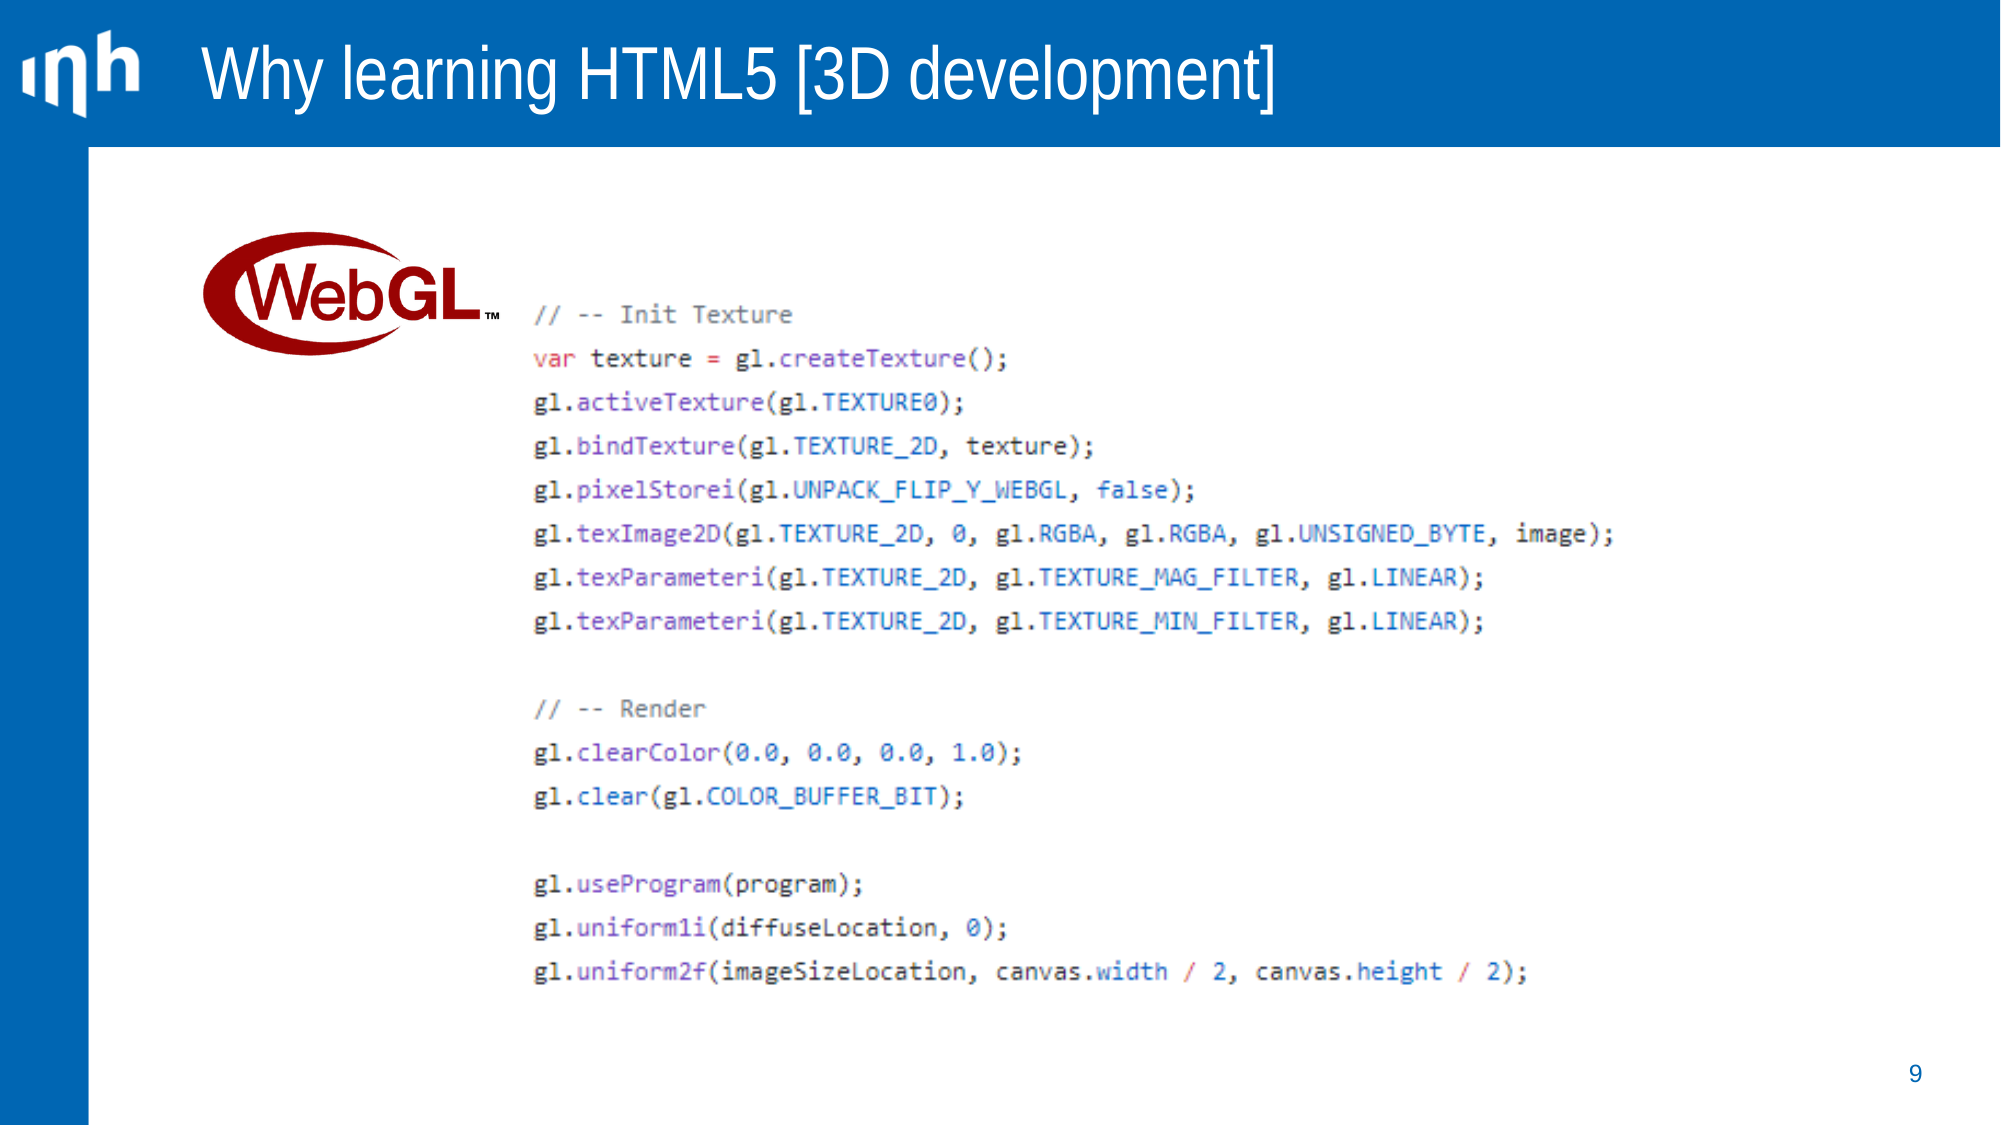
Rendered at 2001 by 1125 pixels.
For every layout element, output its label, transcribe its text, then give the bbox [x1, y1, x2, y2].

text_box 9 [1782, 1042, 1938, 1103]
text_box Why learning HTML5 [3D development] [186, 16, 1686, 124]
picture [0, 0, 2001, 1125]
